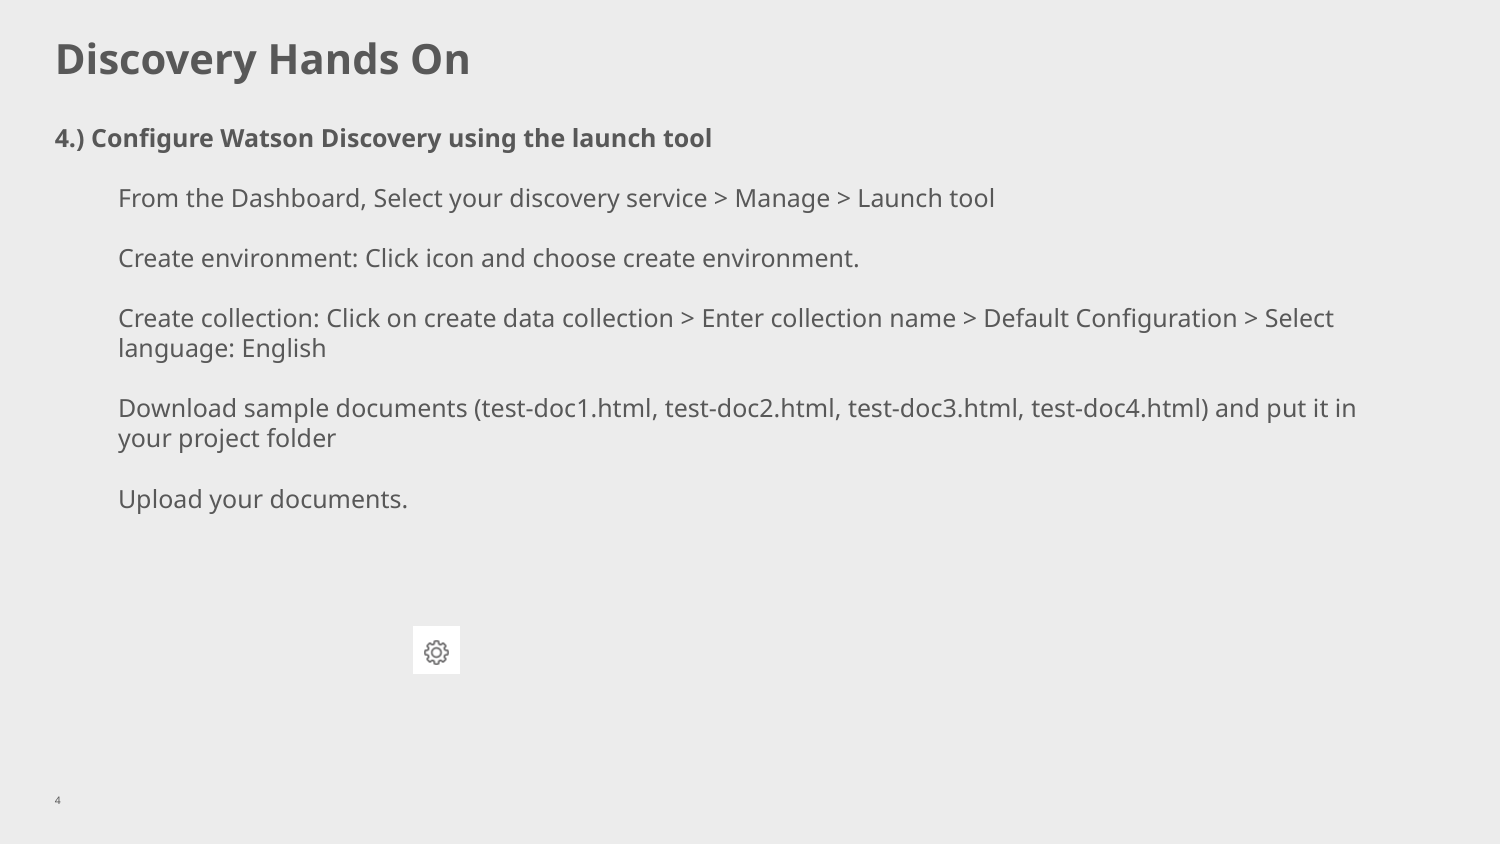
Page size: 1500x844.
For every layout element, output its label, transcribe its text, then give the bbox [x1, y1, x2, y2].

title Discovery Hands On [54, 32, 1420, 123]
slide_number 4 [54, 776, 90, 809]
picture [413, 626, 460, 674]
text_box 4.) Configure Watson Discovery using the launch tool From the Dashboard, Select your discovery service > Manage > Launch tool Create environment: Click icon and choose create environment. Create collection: Click on create data collection > Enter collection name > Default Configuration > Select language: English Download sample documents (test-doc1.html, test-doc2.html, test-doc3.html, test-doc4.html) and put it in your project folder Upload your documents. [54, 122, 1401, 776]
